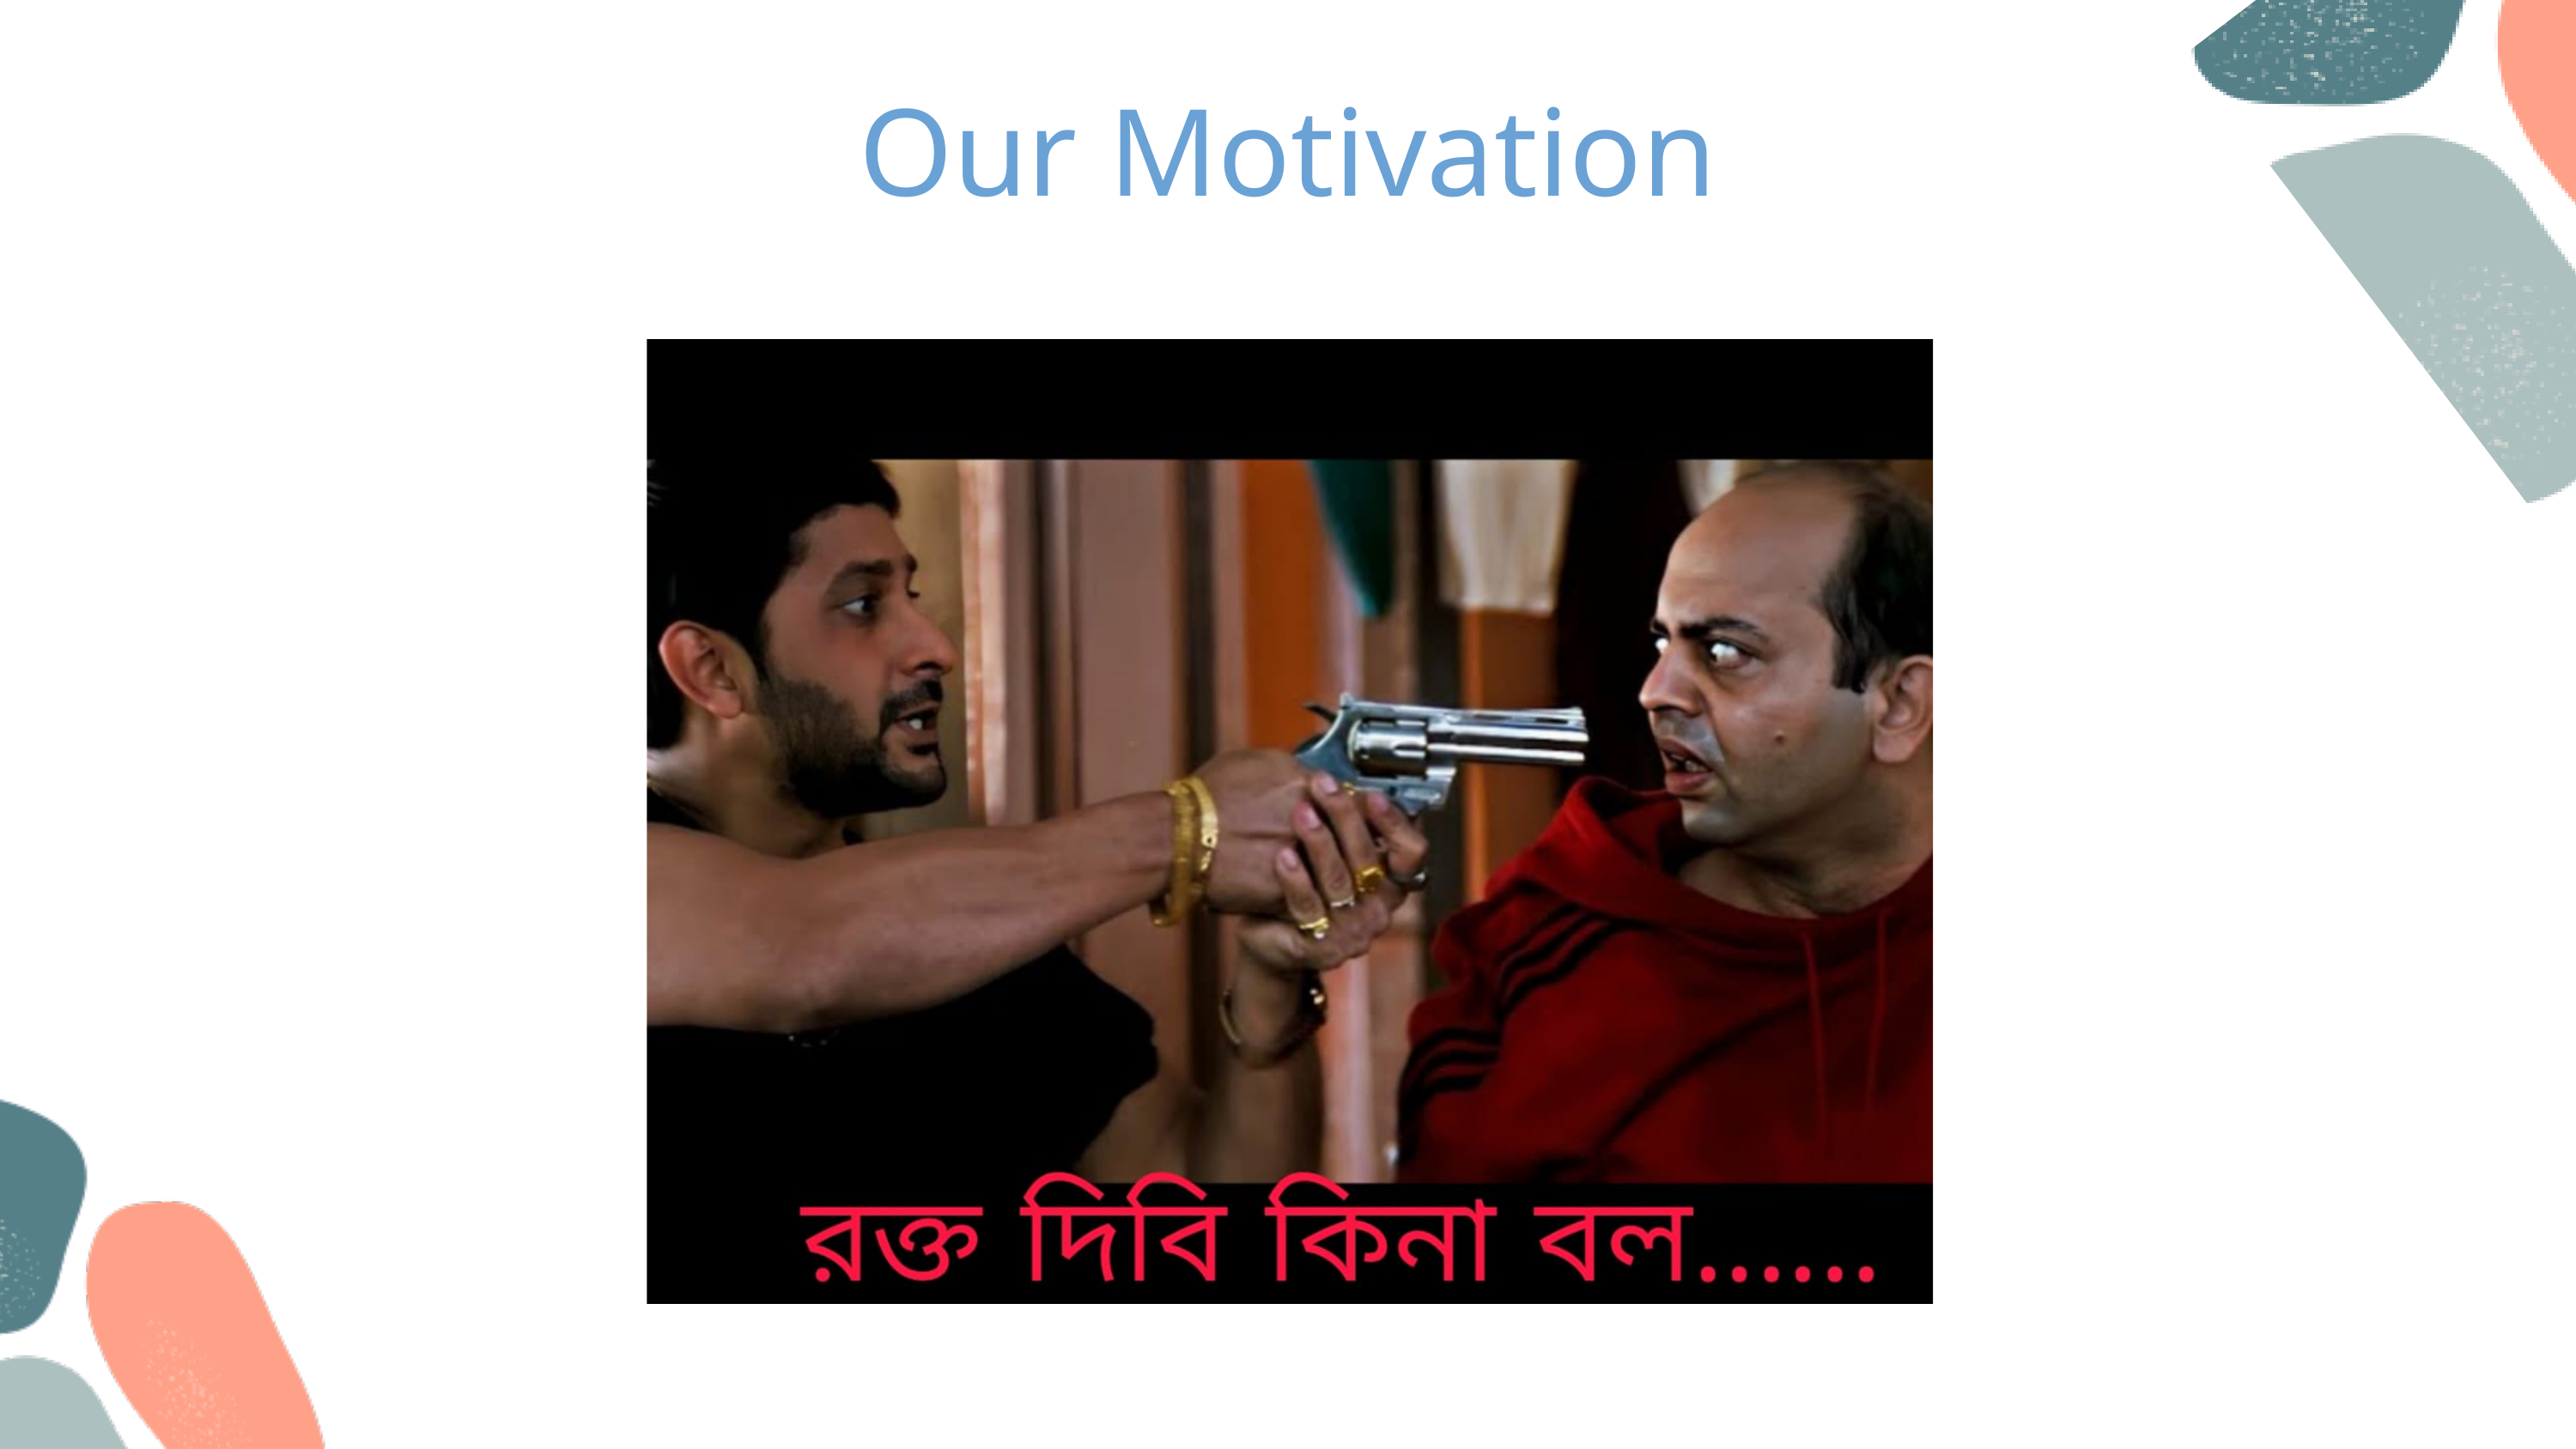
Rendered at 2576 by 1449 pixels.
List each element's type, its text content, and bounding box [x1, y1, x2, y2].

text_box [2184, 0, 2576, 516]
text_box [0, 1076, 348, 1449]
text_box [647, 339, 1934, 1304]
text_box Our Motivation [842, 52, 1734, 221]
